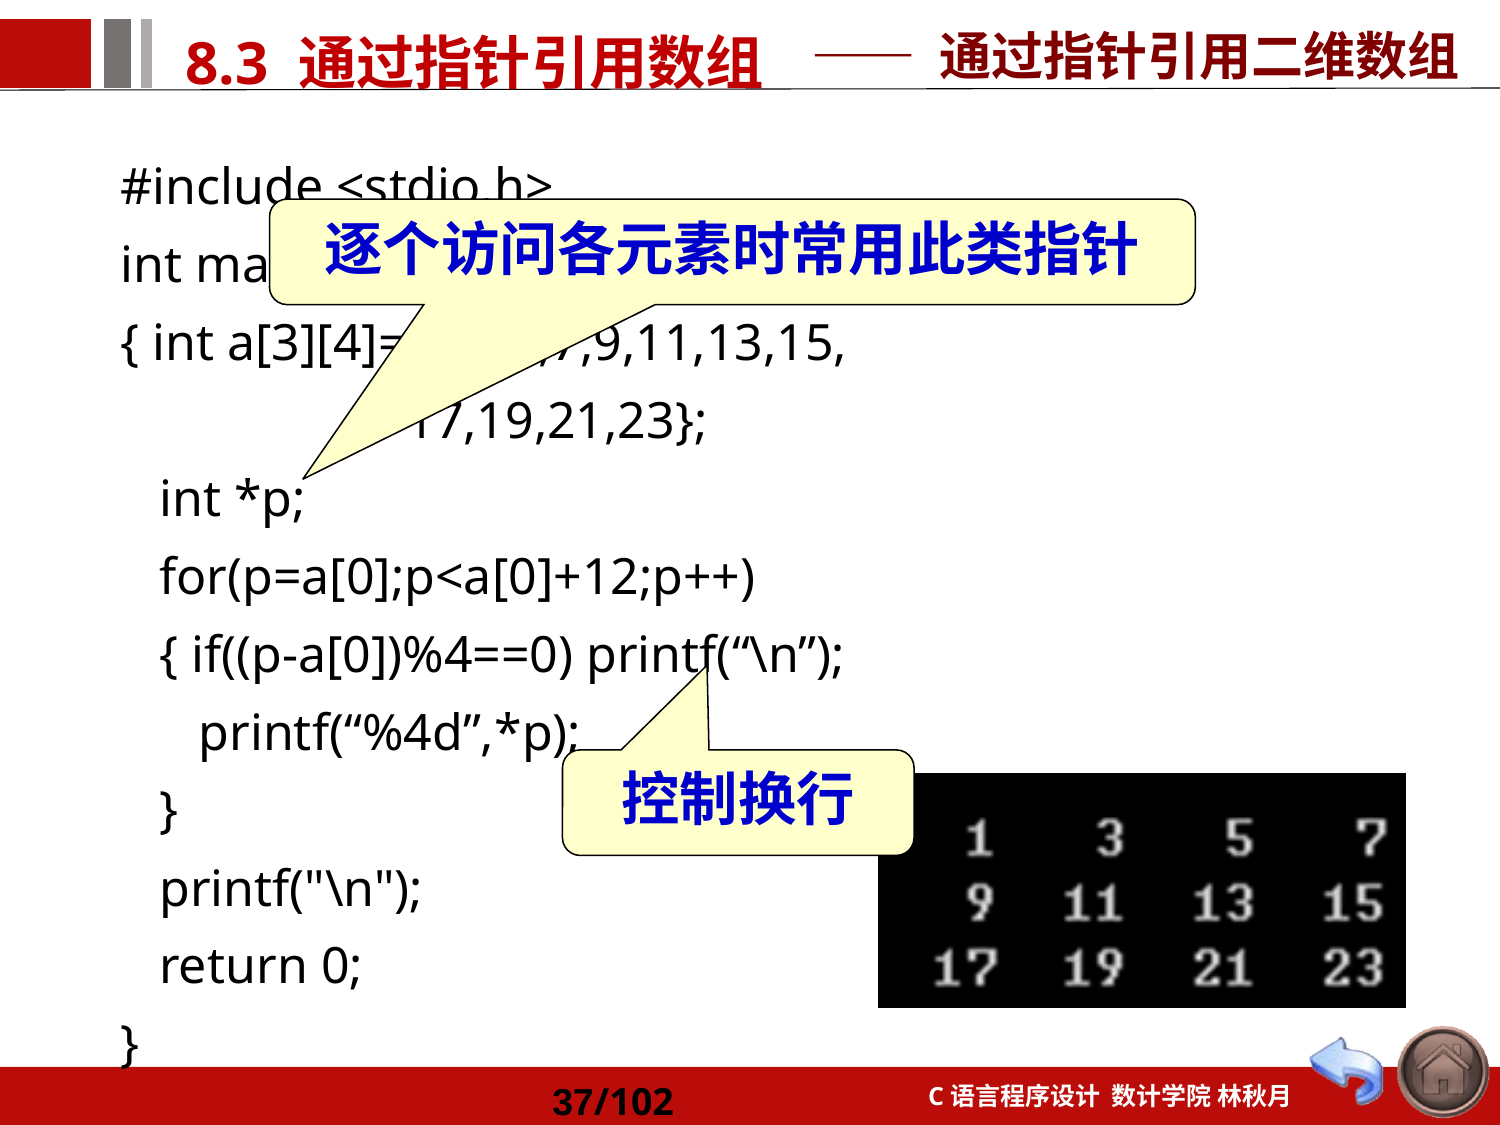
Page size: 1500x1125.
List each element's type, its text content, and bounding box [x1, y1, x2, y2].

text_box 逐个访问各元素时常用此类指针 [269, 199, 1196, 480]
picture [1308, 1032, 1386, 1110]
text_box —— 通过指针引用二维数组 [796, 16, 1500, 94]
text_box 控制换行 [562, 665, 915, 856]
list #include <stdio.h> int main() { int a[3][4]={1,3,5,7,9,11,13,15, 17,19,21,23}; int *p; for(p=a[0];p<a[0]+12;p++) { if((p-a[0])%4==0) printf(“\n”); printf(“%4d”,*p); } printf("\n"); return 0; } [105, 128, 1325, 1079]
picture [878, 773, 1406, 1008]
